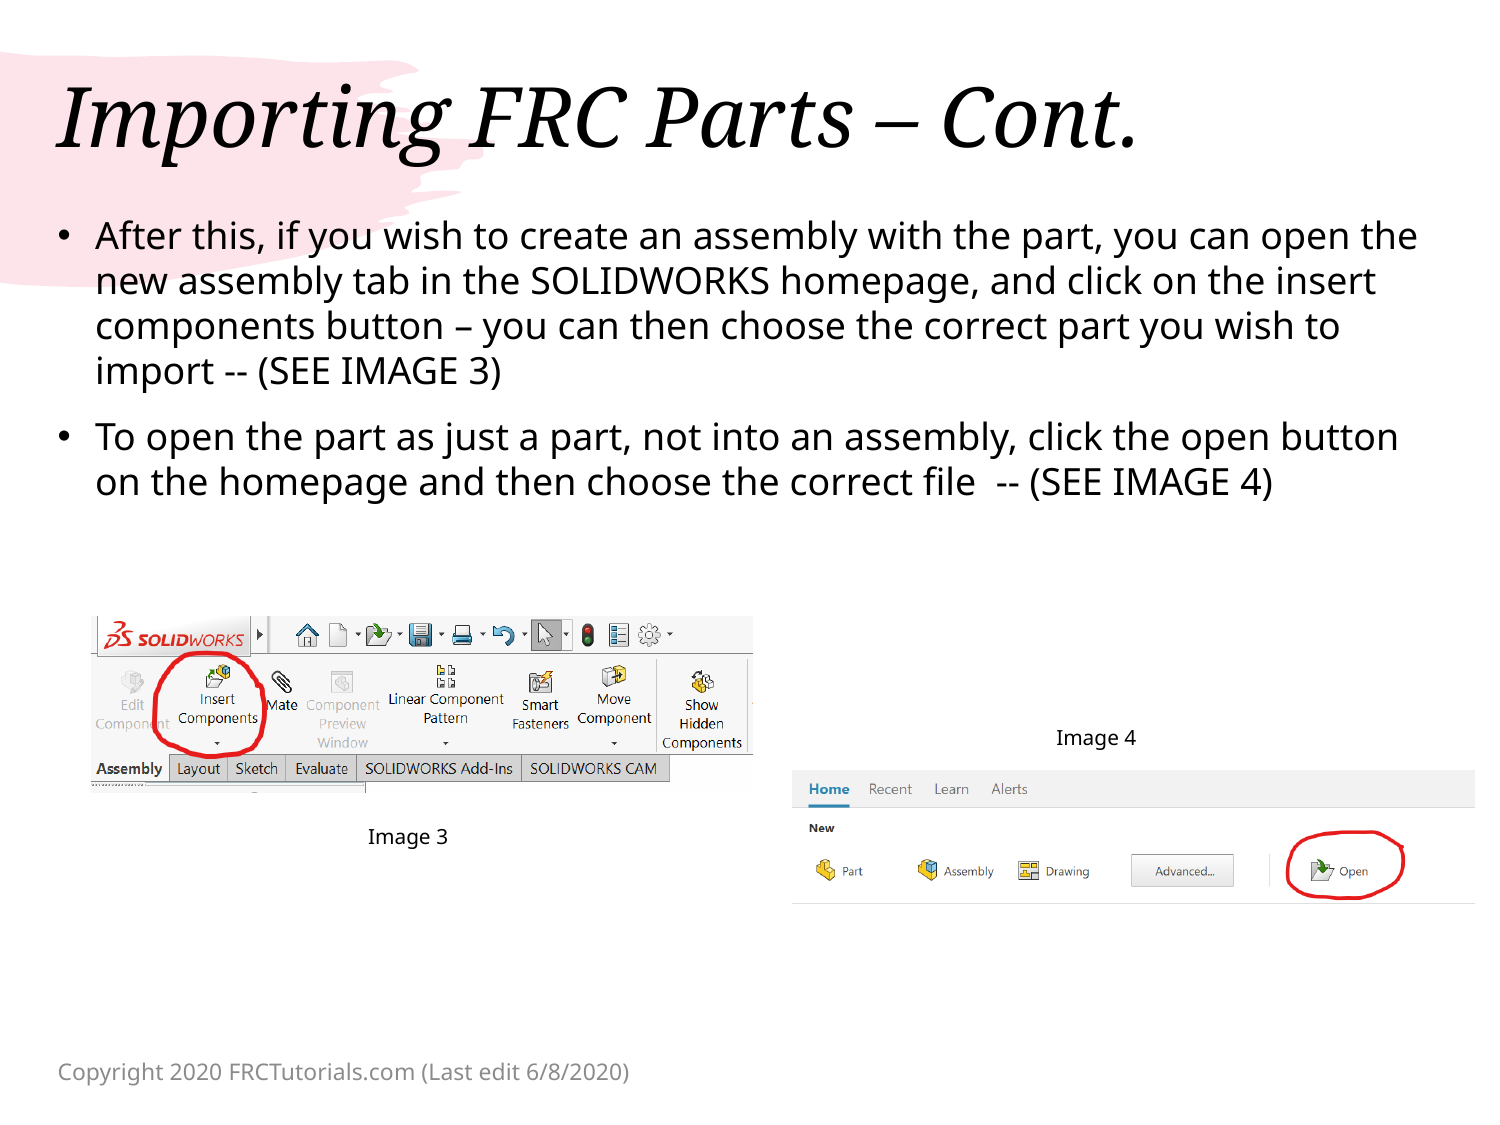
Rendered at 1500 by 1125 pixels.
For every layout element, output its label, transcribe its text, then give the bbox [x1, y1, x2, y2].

title Importing FRC Parts – Cont. [42, 59, 1464, 182]
footer Copyright 2020 FRCTutorials.com (Last edit 6/8/2020) [42, 1042, 718, 1103]
list After this, if you wish to create an assembly with the part, you can open the new assembly tab in the SOLIDWORKS homepage, and click on the insert components button – you can then choose the correct part you wish to import -- (SEE IMAGE 3) To open the part as just a part, not into an assembly, click the open button on the homepage and then choose the correct file -- (SEE IMAGE 4) [42, 204, 1464, 1030]
text_box Image 3 [353, 816, 482, 857]
picture [792, 770, 1475, 911]
picture [91, 610, 753, 793]
text_box Image 4 [1041, 717, 1157, 758]
